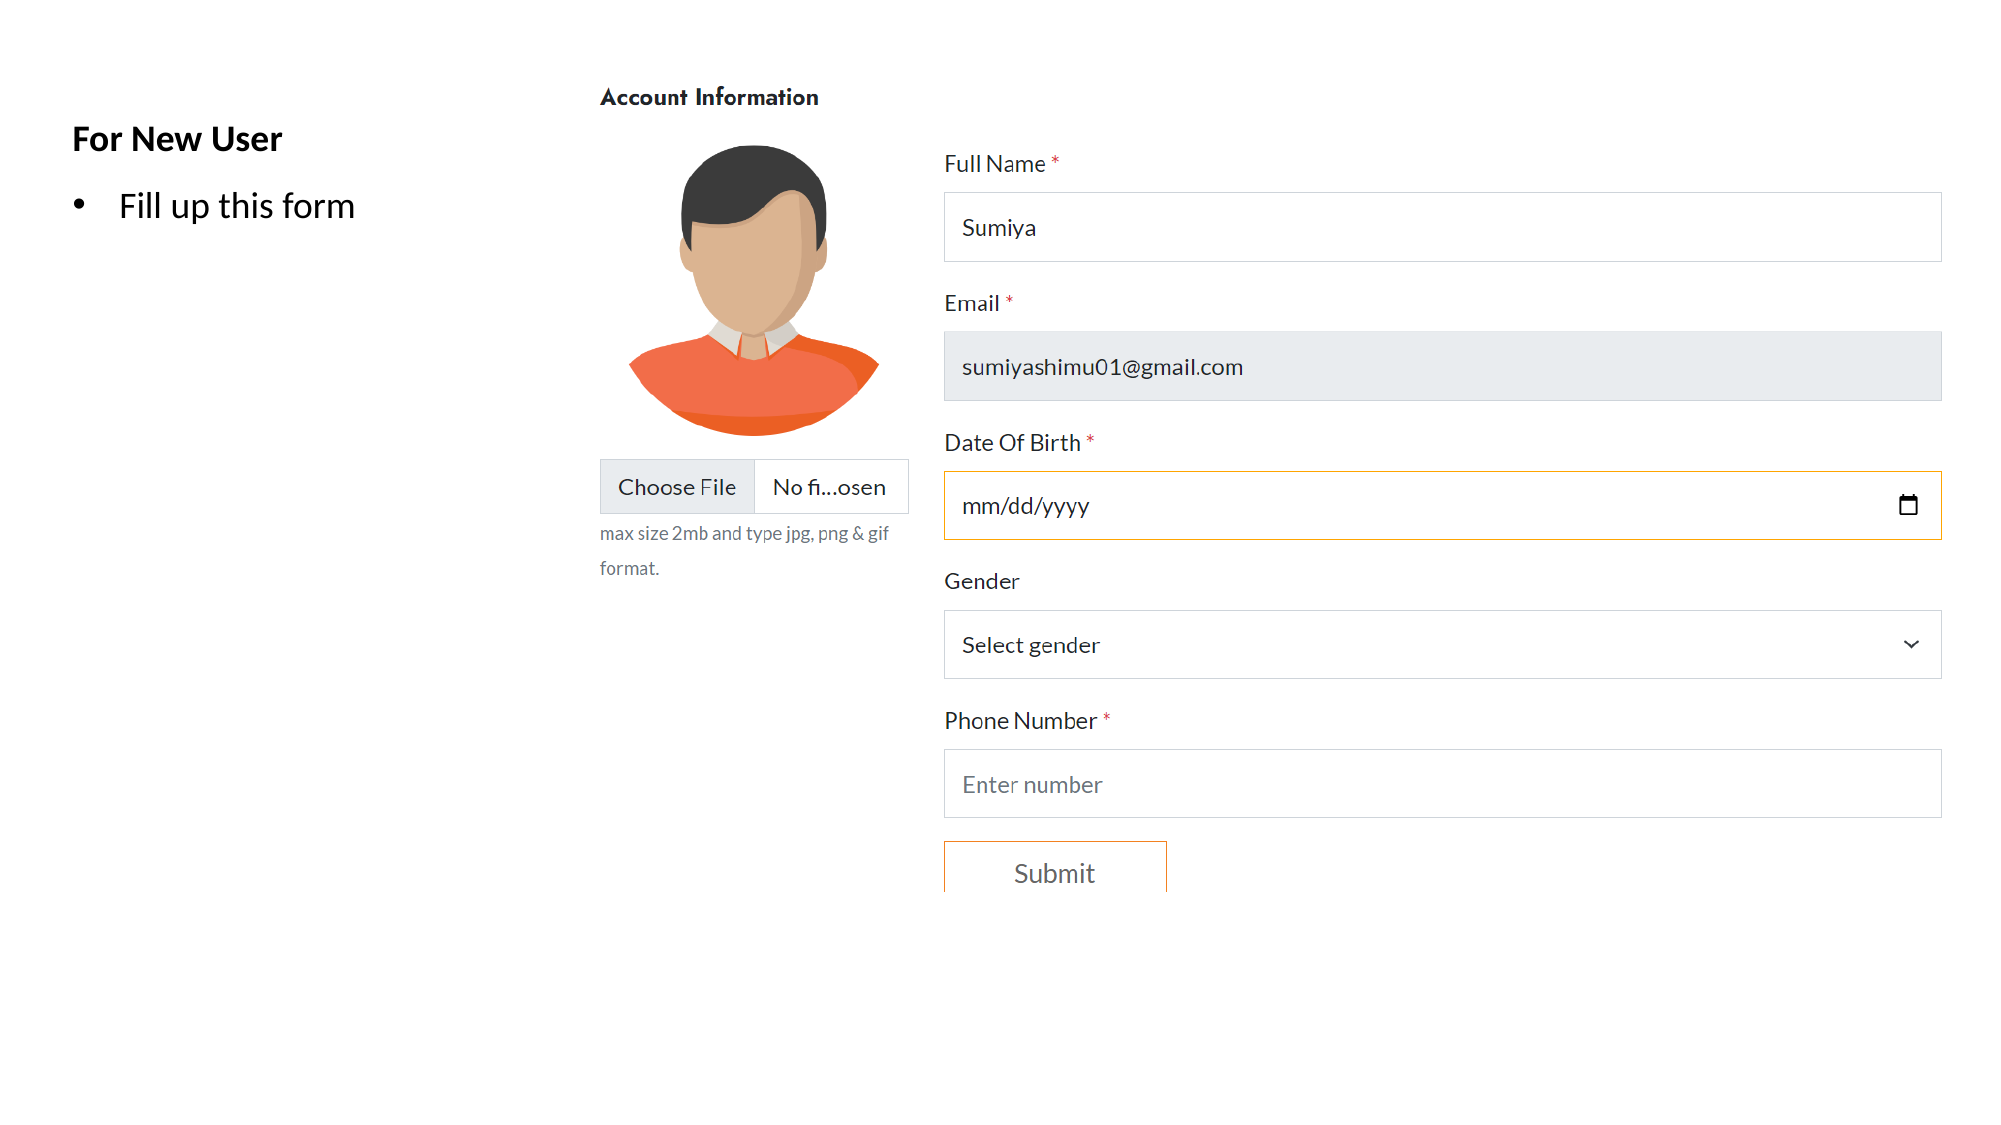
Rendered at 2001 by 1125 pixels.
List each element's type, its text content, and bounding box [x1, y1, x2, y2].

picture [579, 83, 1943, 892]
text_box For New User Fill up this form [57, 83, 504, 302]
